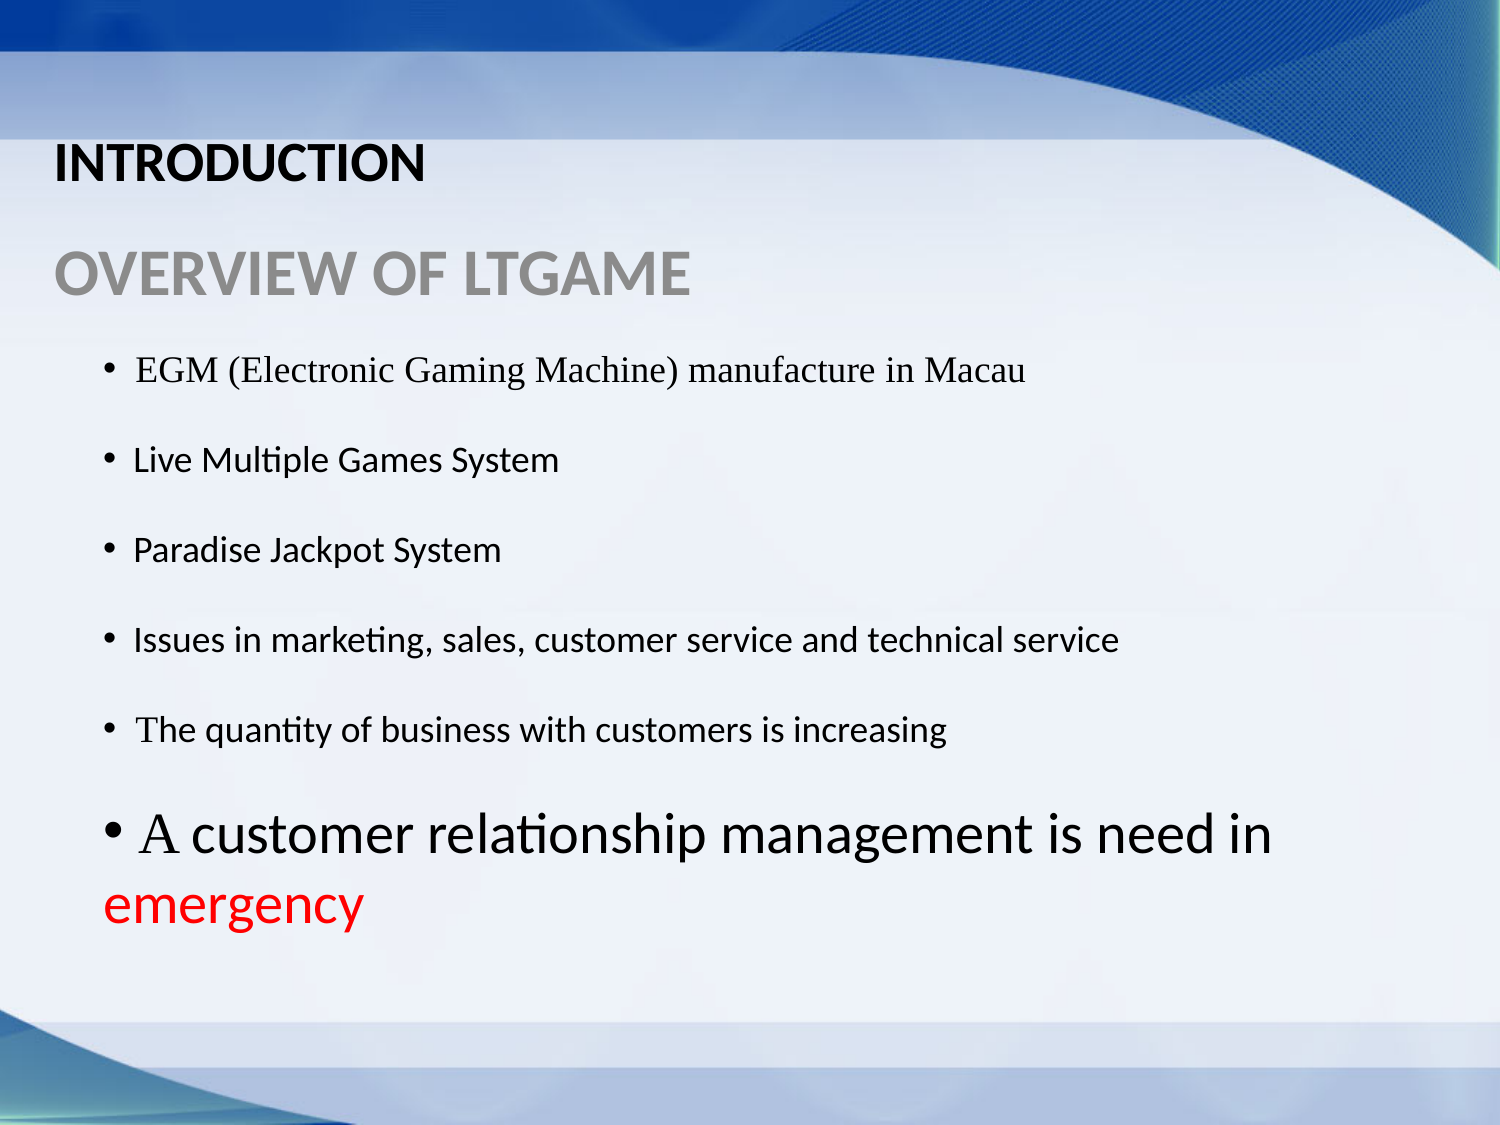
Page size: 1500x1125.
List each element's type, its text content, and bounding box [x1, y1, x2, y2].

title Introduction [38, 115, 1067, 270]
subtitle Overview of LTGame [39, 221, 1090, 375]
picture [0, 0, 1500, 1125]
text_box EGM (Electronic Gaming Machine) manufacture in Macau Live Multiple Games System Paradise Jackpot System Issues in marketing, sales, customer service and technical service The quantity of business with customers is increasing A customer relationship management is need in emergency [88, 337, 1418, 1032]
